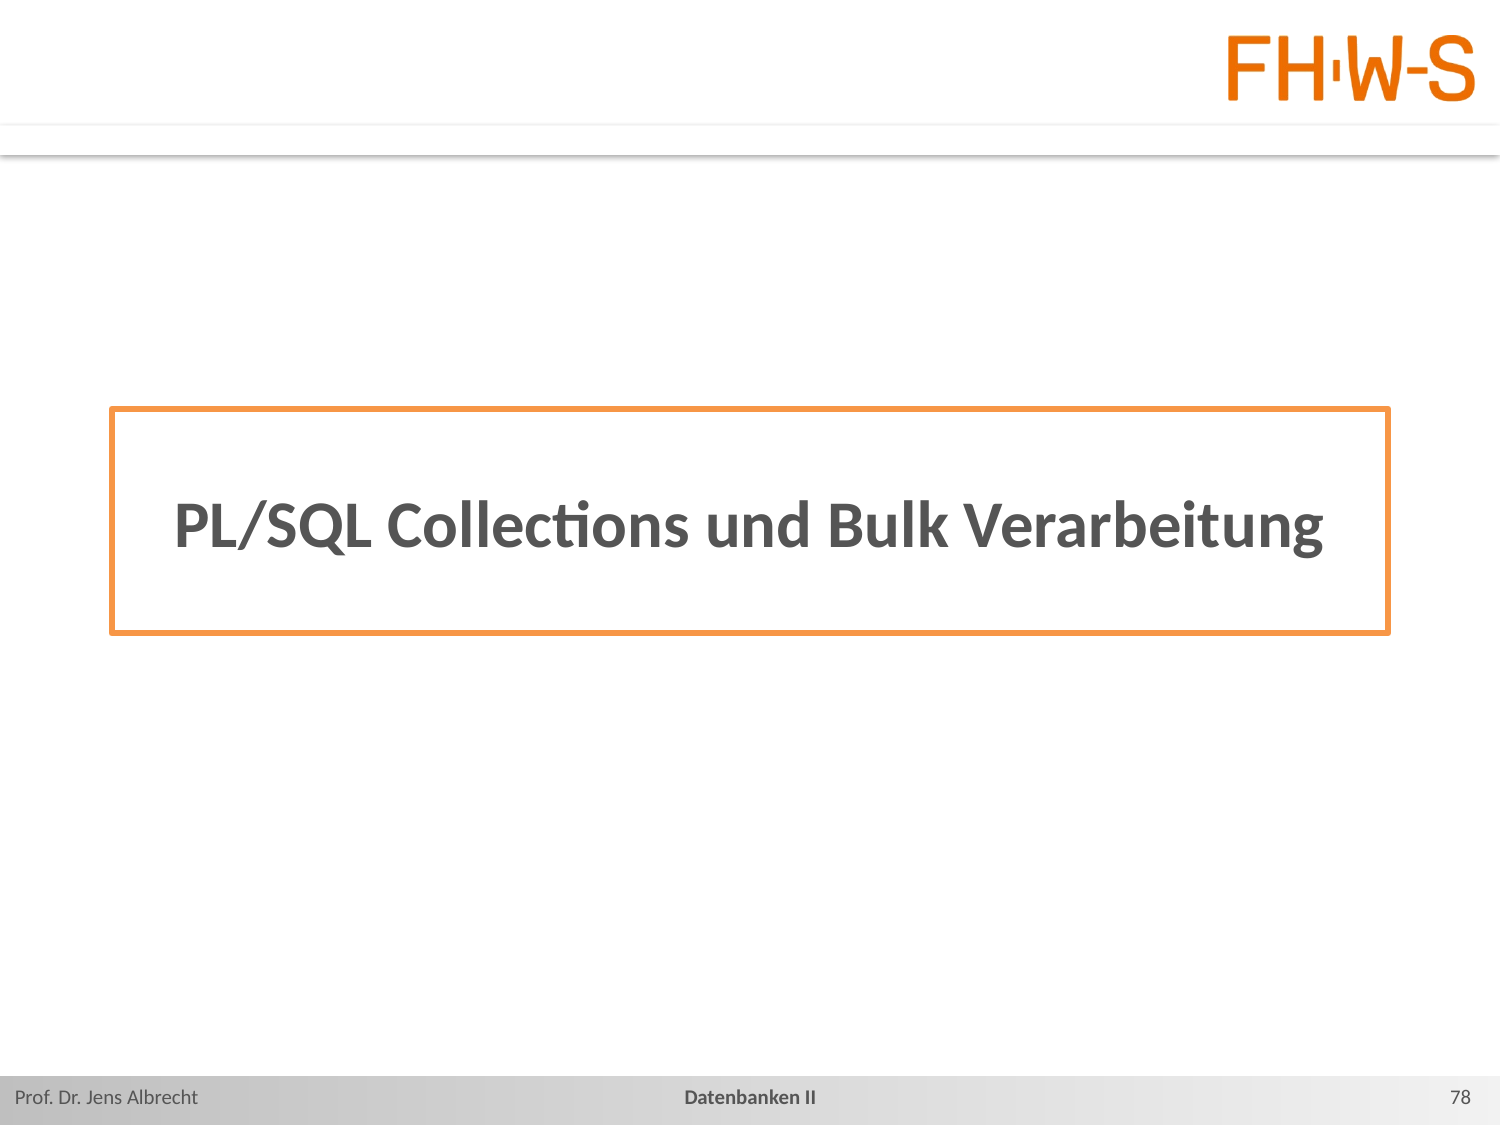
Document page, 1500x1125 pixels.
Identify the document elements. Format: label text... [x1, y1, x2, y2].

picture [1228, 35, 1483, 114]
title PL/SQL Collections und Bulk Verarbeitung [109, 406, 1391, 636]
